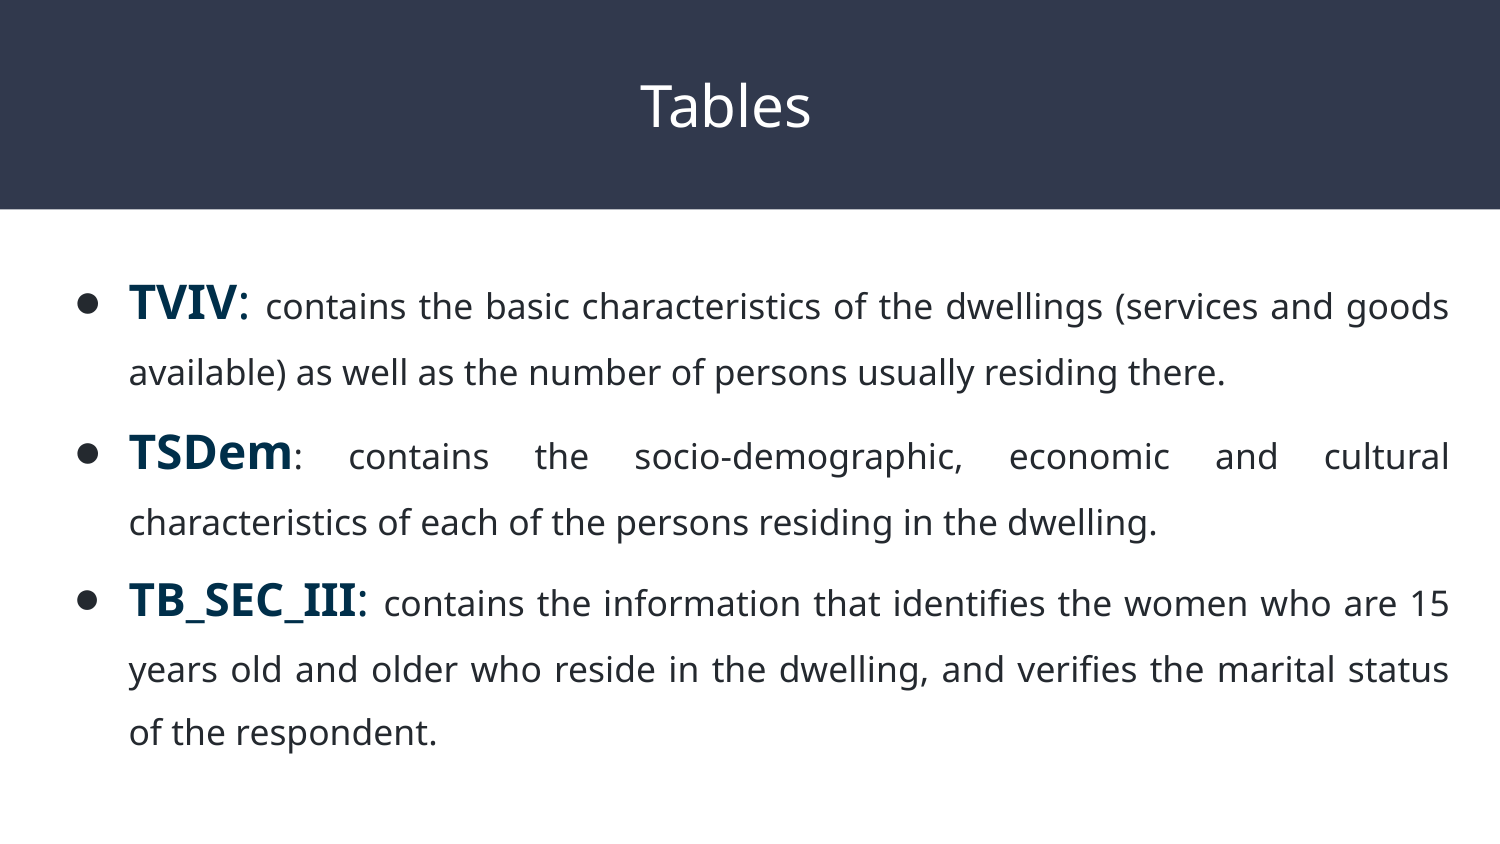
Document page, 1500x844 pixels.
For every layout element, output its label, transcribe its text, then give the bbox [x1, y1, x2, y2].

title Tables [27, 53, 1426, 157]
text_box TVIV: contains the basic characteristics of the dwellings (services and goods available) as well as the number of persons usually residing there. TSDem: contains the socio-demographic, economic and cultural characteristics of each of the persons residing in the dwelling. TB_SEC_III: contains the information that identifies the women who are 15 years old and older who reside in the dwelling, and verifies the marital status of the respondent. [38, 228, 1466, 768]
